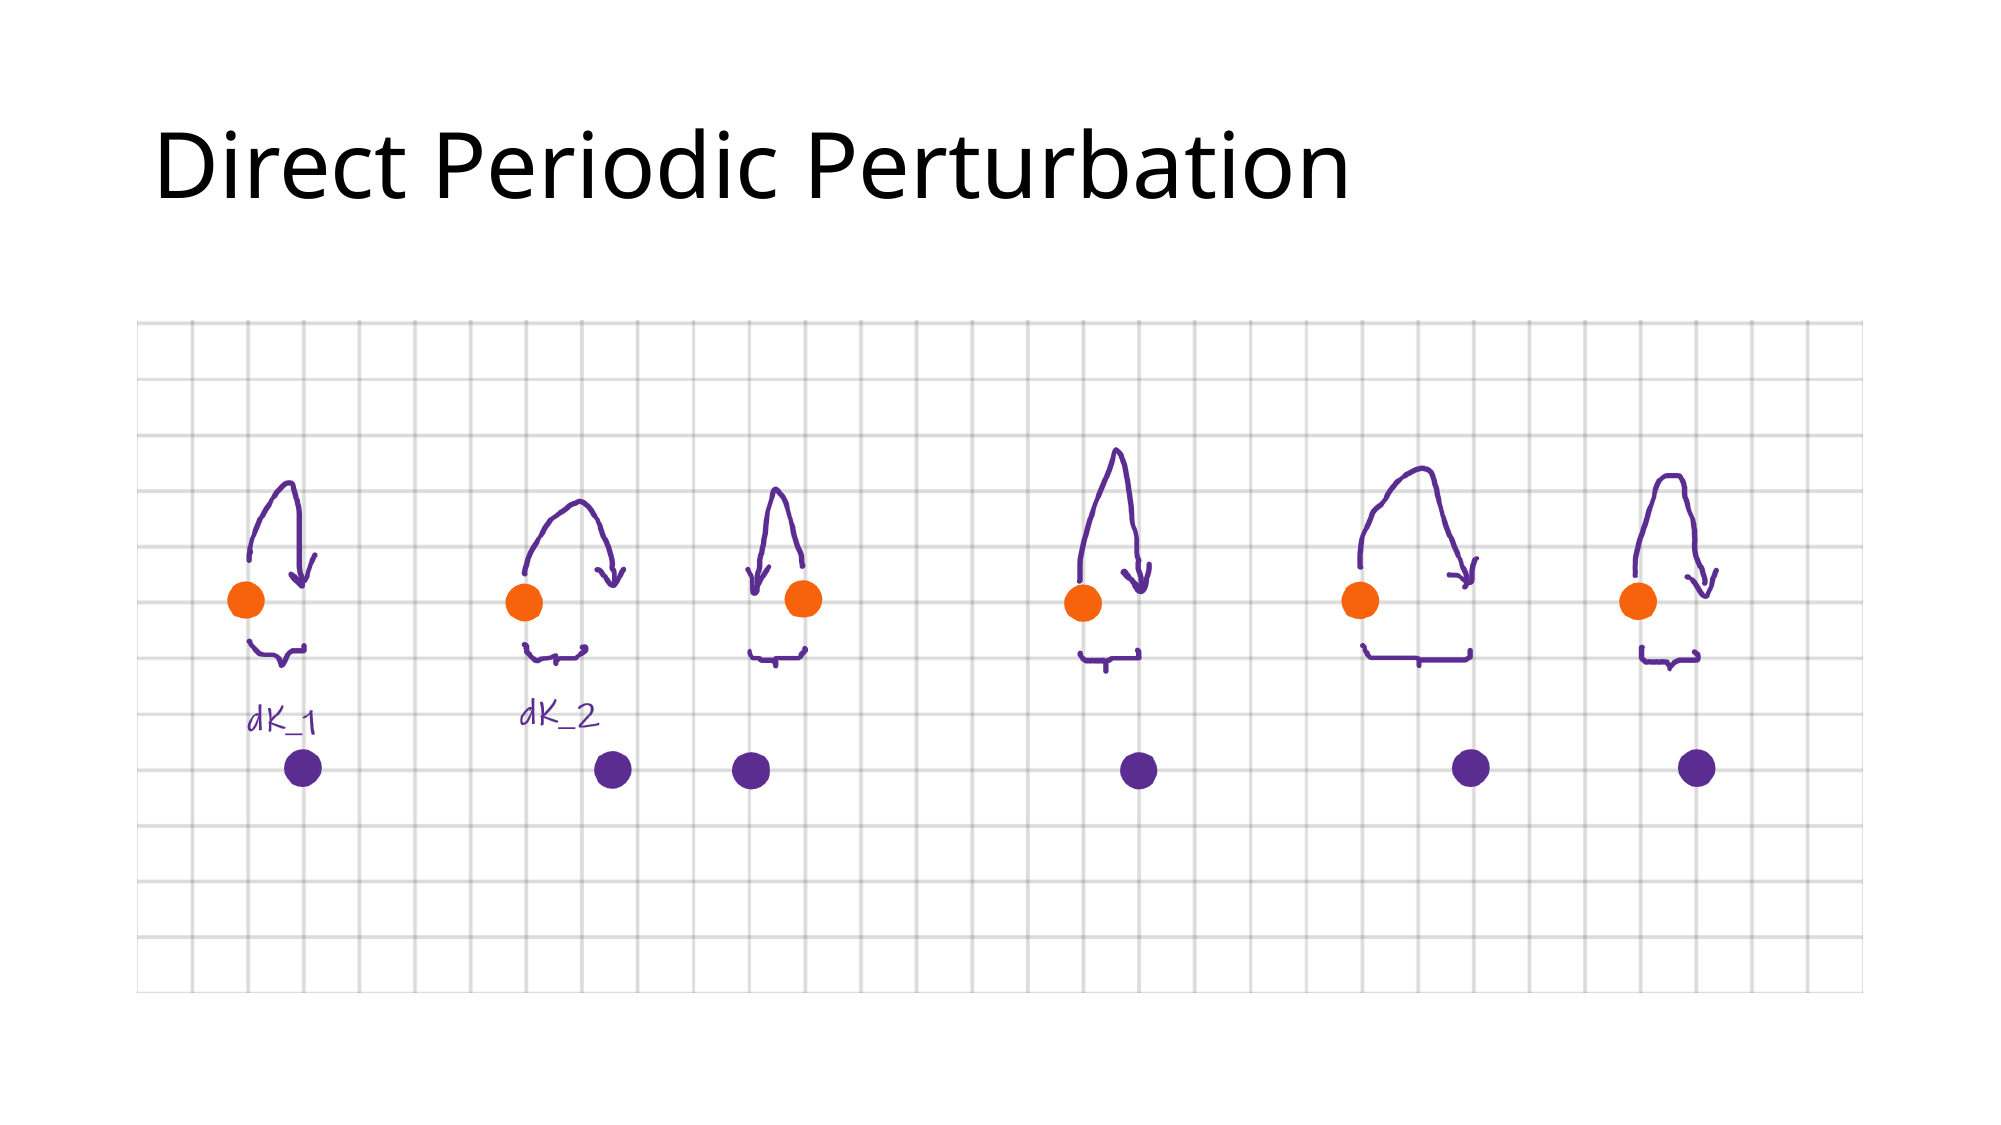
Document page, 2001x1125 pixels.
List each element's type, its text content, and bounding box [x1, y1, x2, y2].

title Direct Periodic Perturbation [137, 59, 1863, 278]
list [137, 320, 1863, 993]
